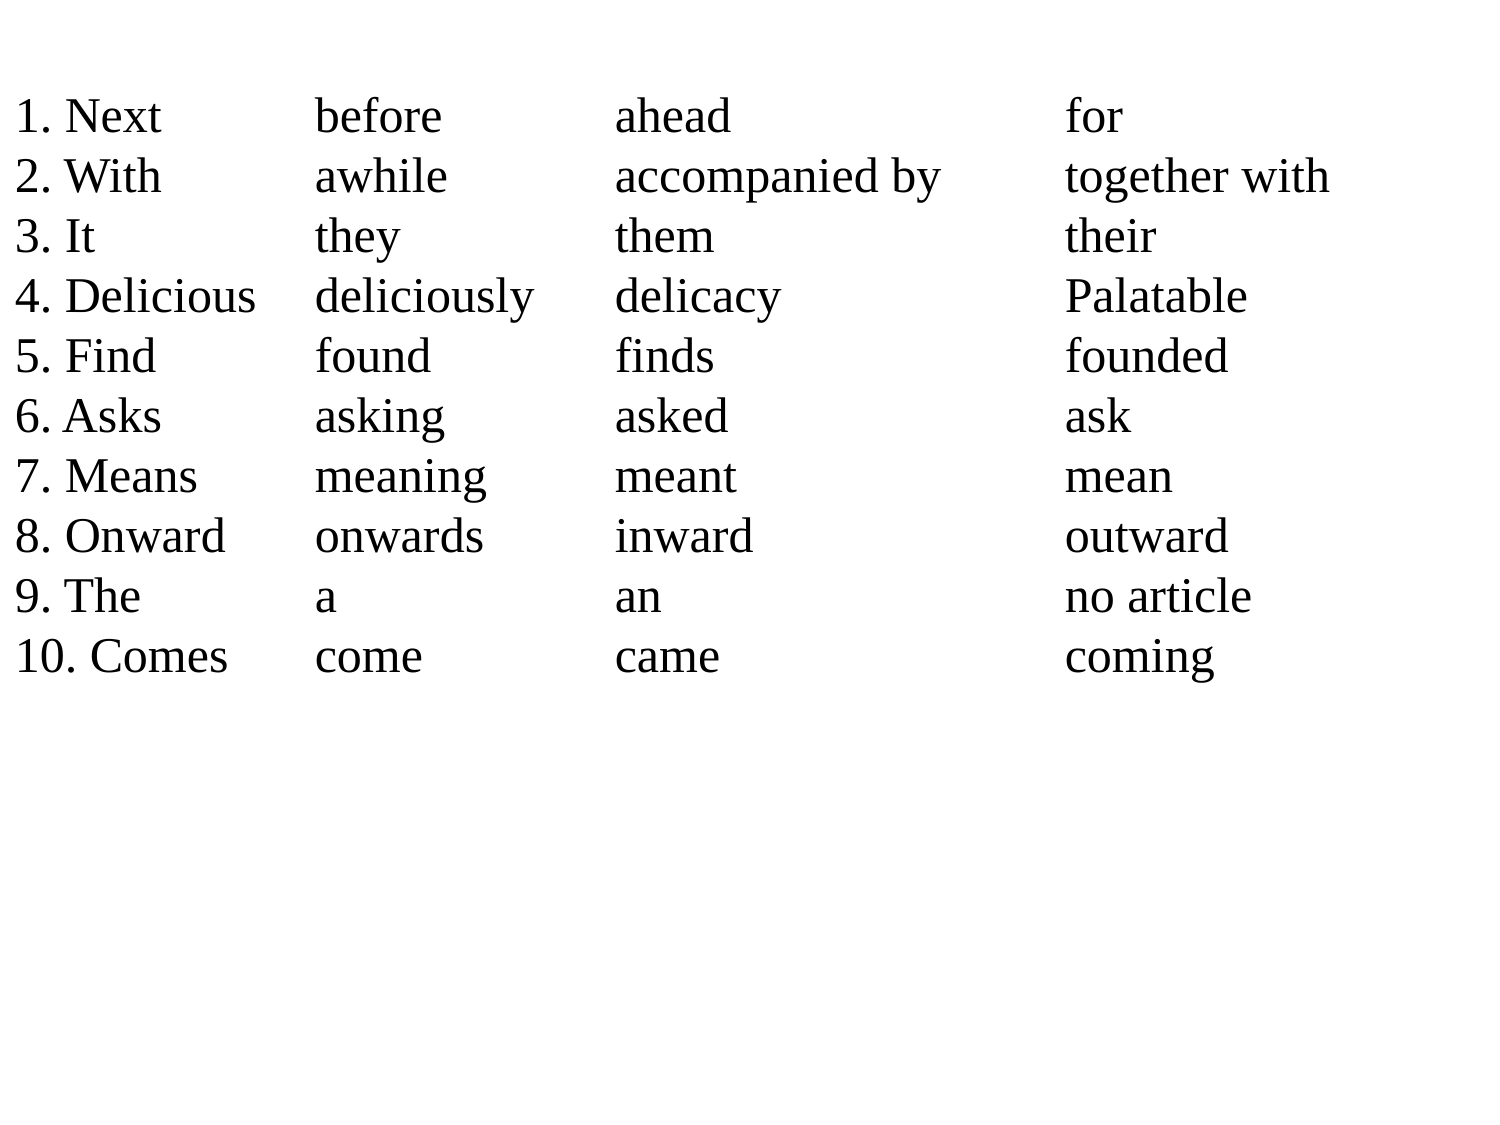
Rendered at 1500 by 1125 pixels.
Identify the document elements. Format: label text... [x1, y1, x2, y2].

text_box 1. Next before ahead for 2. With awhile accompanied by together with 3. It they them their 4. Delicious deliciously delicacy Palatable 5. Find found finds founded 6. Asks asking asked ask 7. Means meaning meant mean 8. Onward onwards inward outward 9. The a an no article 10. Comes come came coming [0, 74, 1463, 750]
